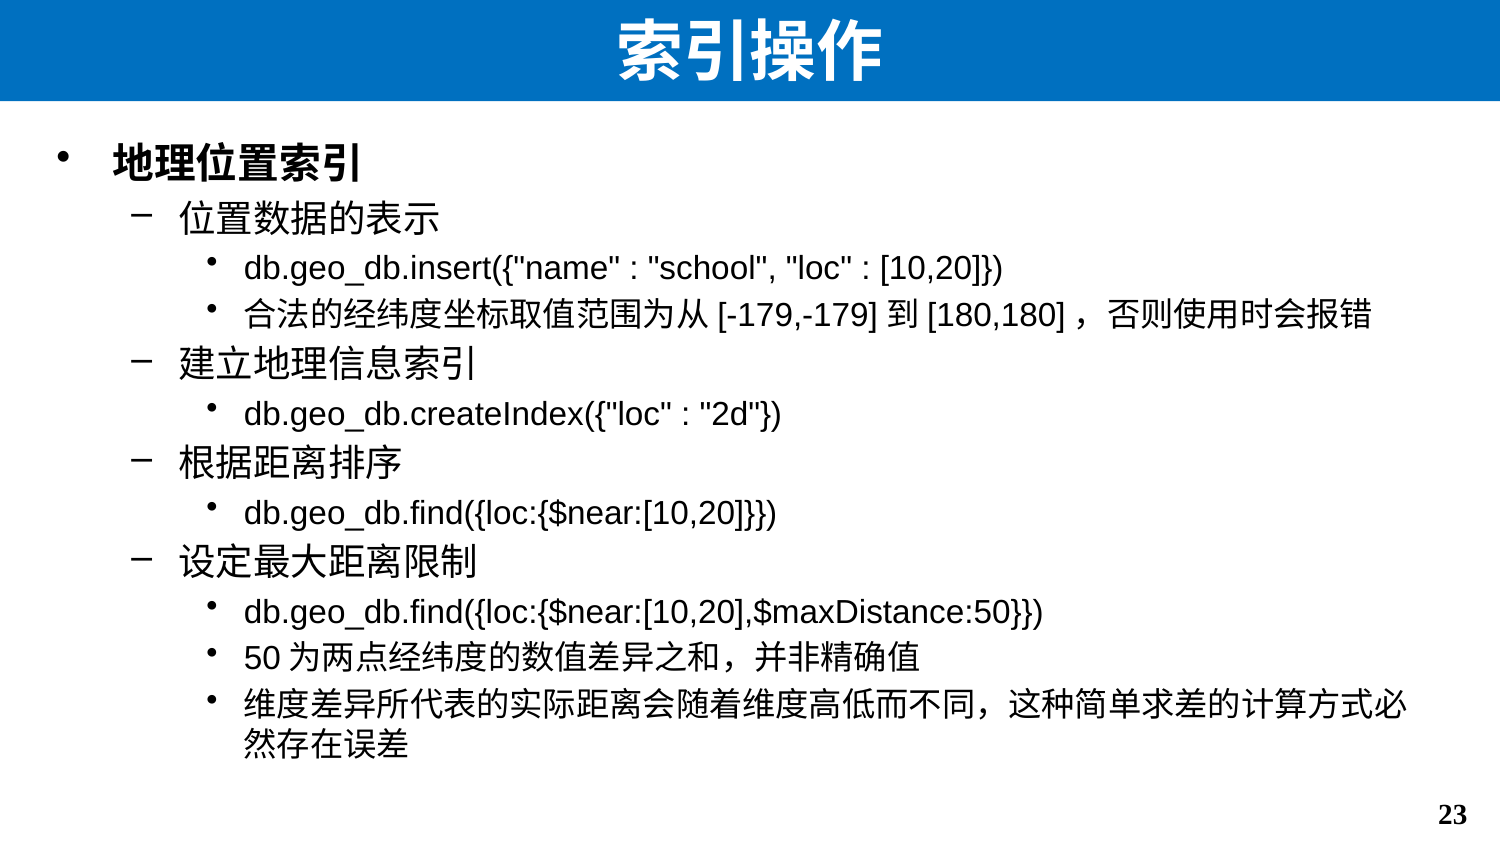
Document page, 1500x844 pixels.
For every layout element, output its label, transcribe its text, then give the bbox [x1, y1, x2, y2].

list 地理位置索引 位置数据的表示 db.geo_db.insert({"name" : "school", "loc" : [10,20]}) 合法的经纬度坐标取值范围为从[-179,-179]到[180,180]，否则使用时会报错 建立地理信息索引 db.geo_db.createIndex({"loc" : "2d"}) 根据距离排序 db.geo_db.find({loc:{$near:[10,20]}}) 设定最大距离限制 db.geo_db.find({loc:{$near:[10,20],$maxDistance:50}}) 50为两点经纬度的数值差异之和，并非精确值 维度差异所代表的实际距离会随着维度高低而不同，这种简单求差的计算方式必然存在误差 [41, 129, 1447, 754]
title 索引操作 [0, 0, 1500, 102]
